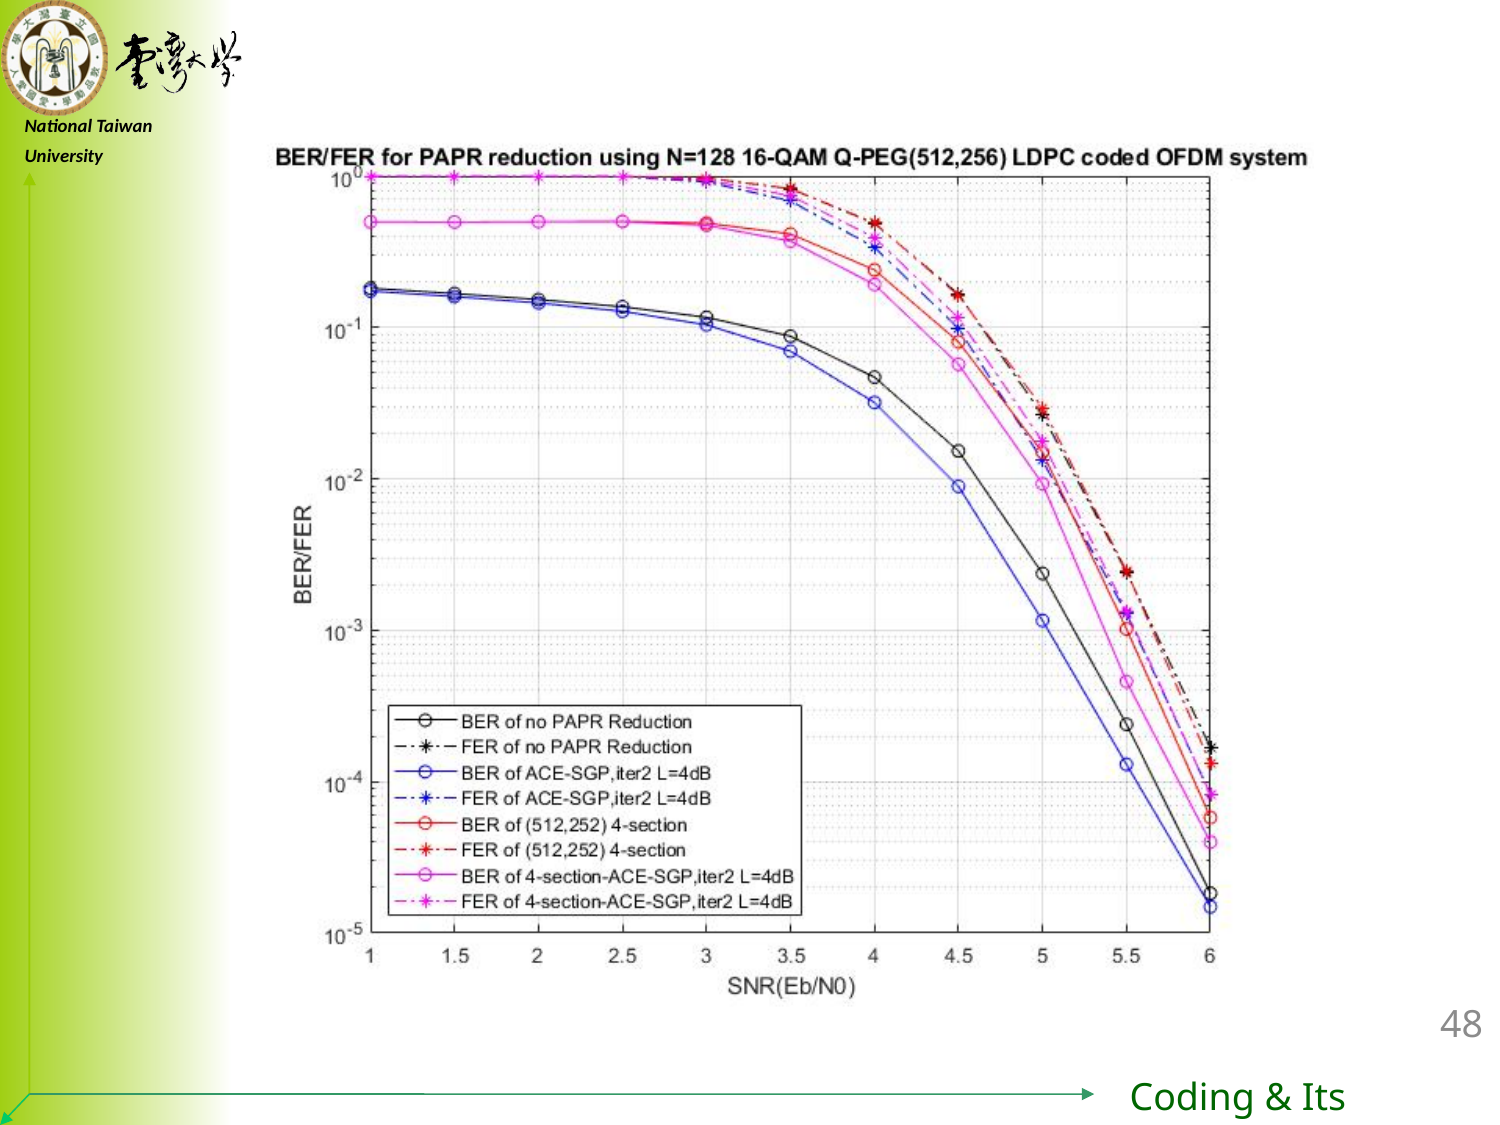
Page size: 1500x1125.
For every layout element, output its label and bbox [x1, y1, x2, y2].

picture [230, 106, 1314, 1035]
picture [0, 0, 247, 117]
